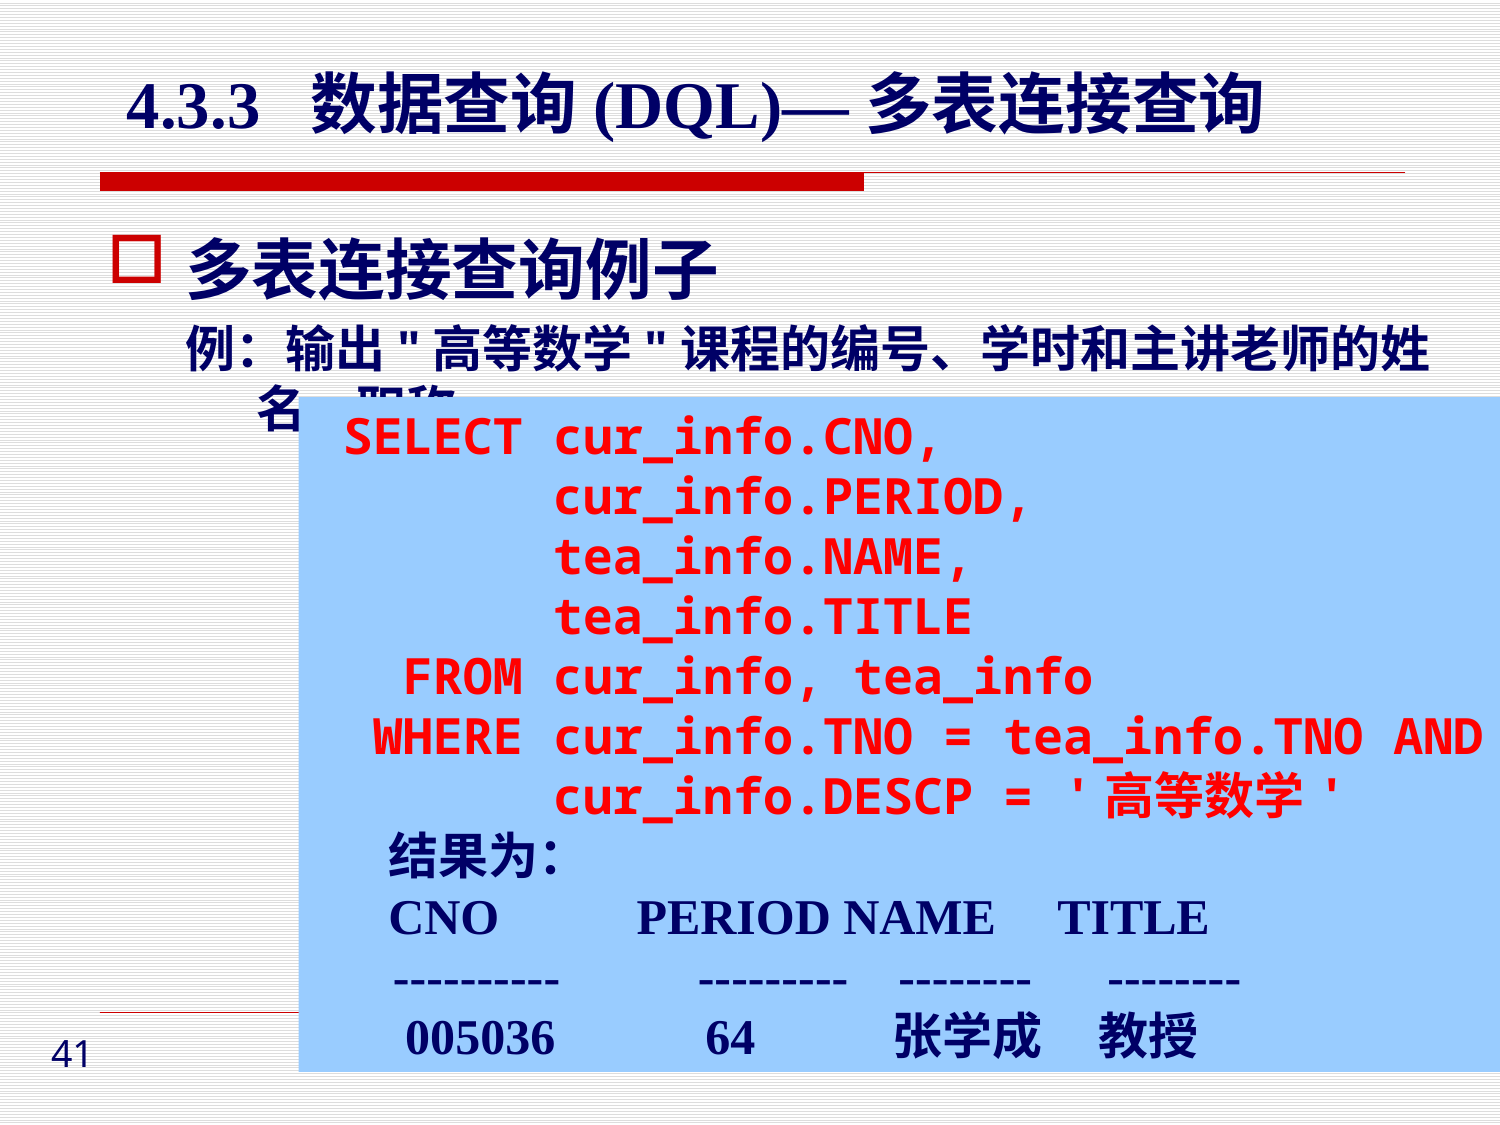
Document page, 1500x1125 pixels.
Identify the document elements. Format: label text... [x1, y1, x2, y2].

text_box 4.3.3 数据查询(DQL)—多表连接查询 [112, 54, 1400, 150]
text_box SELECT cur_info.CNO, cur_info.PERIOD, tea_info.NAME, tea_info.TITLE FROM cur_info, tea_info WHERE cur_info.TNO = tea_info.TNO AND cur_info.DESCP = '高等数学' 结果为： CNO PERIOD NAME TITLE ---------- --------- -------- -------- 005036 64 张学成 教授 [298, 397, 1500, 1072]
list 多表连接查询例子 例：输出"高等数学"课程的编号、学时和主讲老师的姓名、职称。 [92, 220, 1500, 1035]
